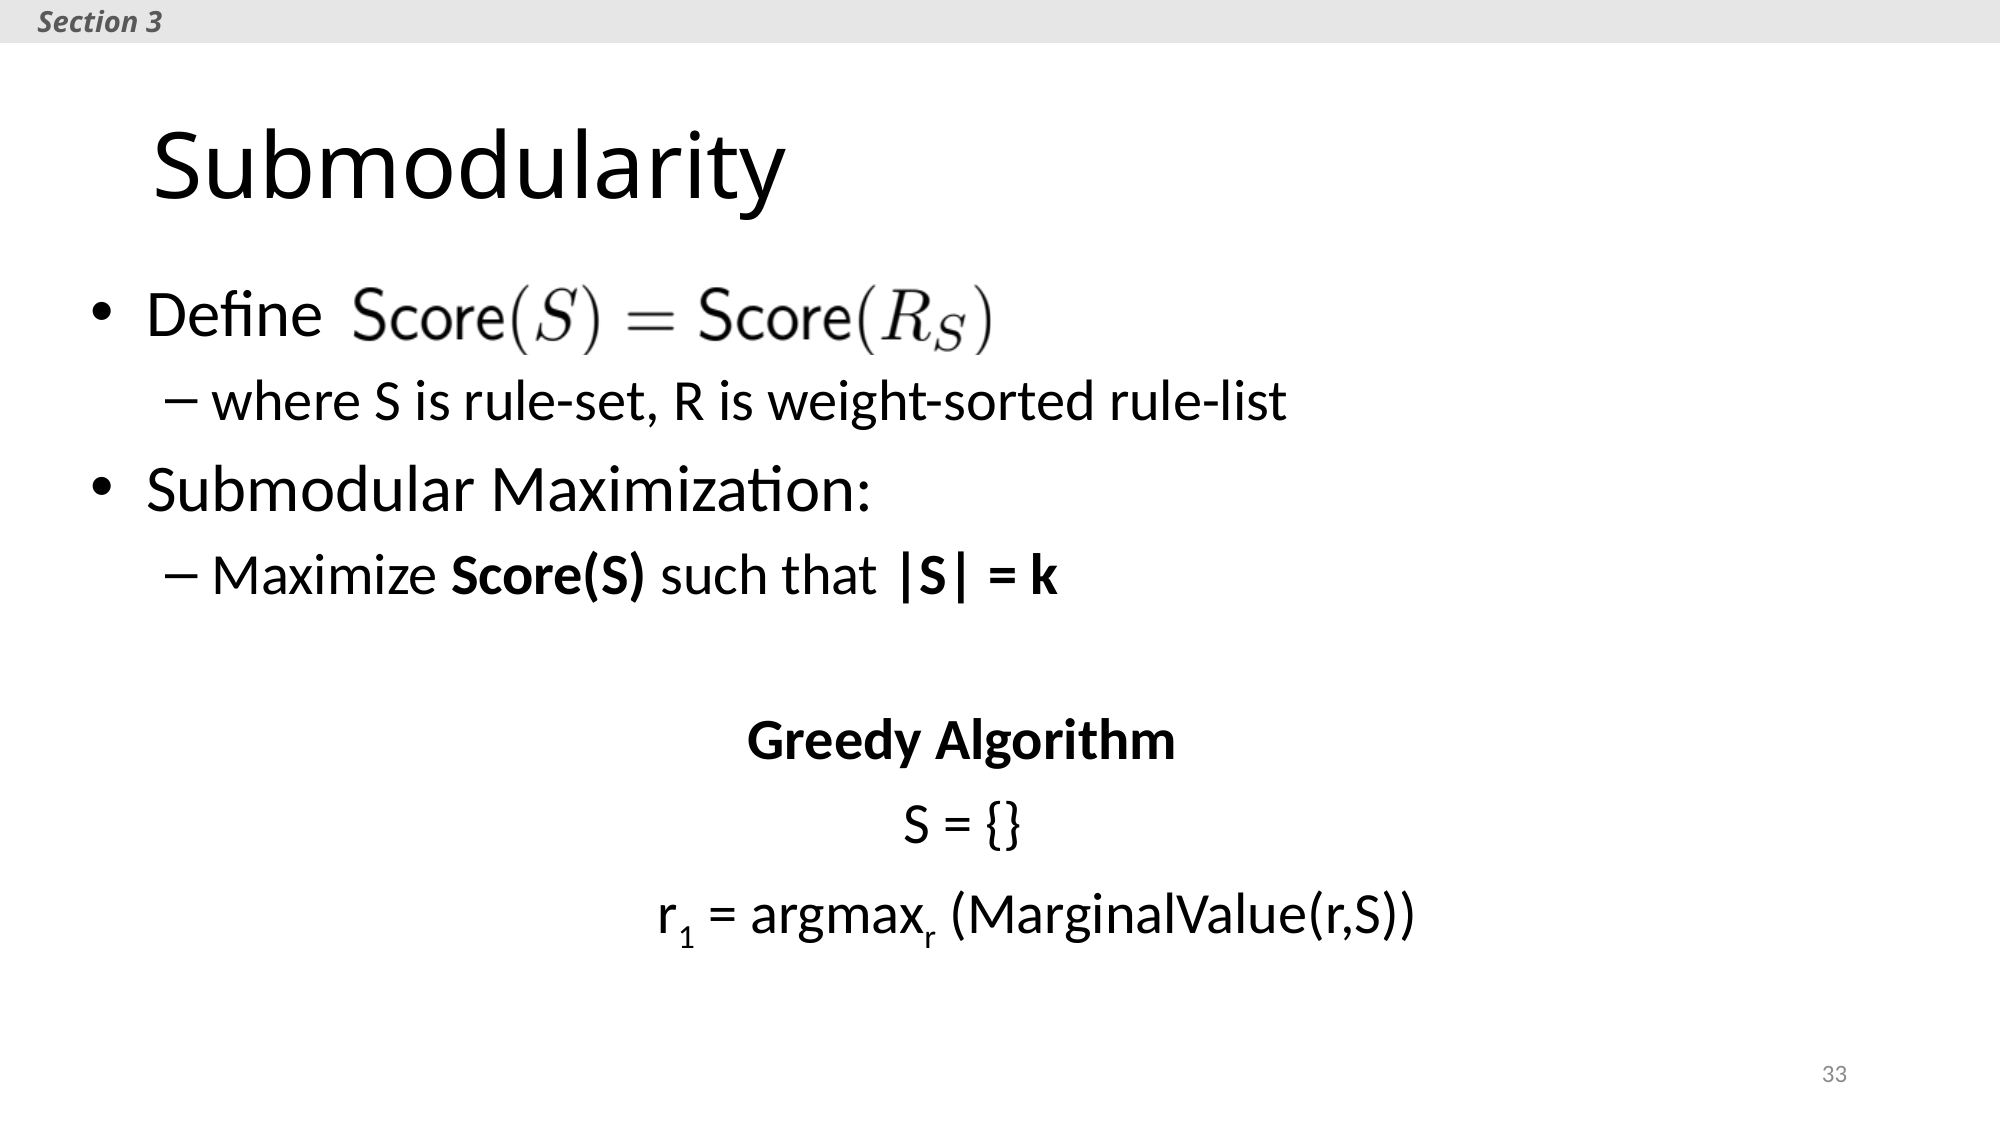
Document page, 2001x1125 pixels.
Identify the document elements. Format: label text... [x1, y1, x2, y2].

list Greedy Algorithm S = {} r1 = argmaxr (MarginalValue(r,S)) [287, 701, 1638, 971]
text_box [0, 0, 2000, 47]
title Submodularity [137, 59, 1863, 278]
text_box Define where S is rule-set, R is weight-sorted rule-list Submodular Maximization: Maximize Score(S) such that |S| = k [74, 262, 1425, 1005]
slide_number 33 [1412, 1042, 1863, 1103]
picture [353, 284, 991, 355]
